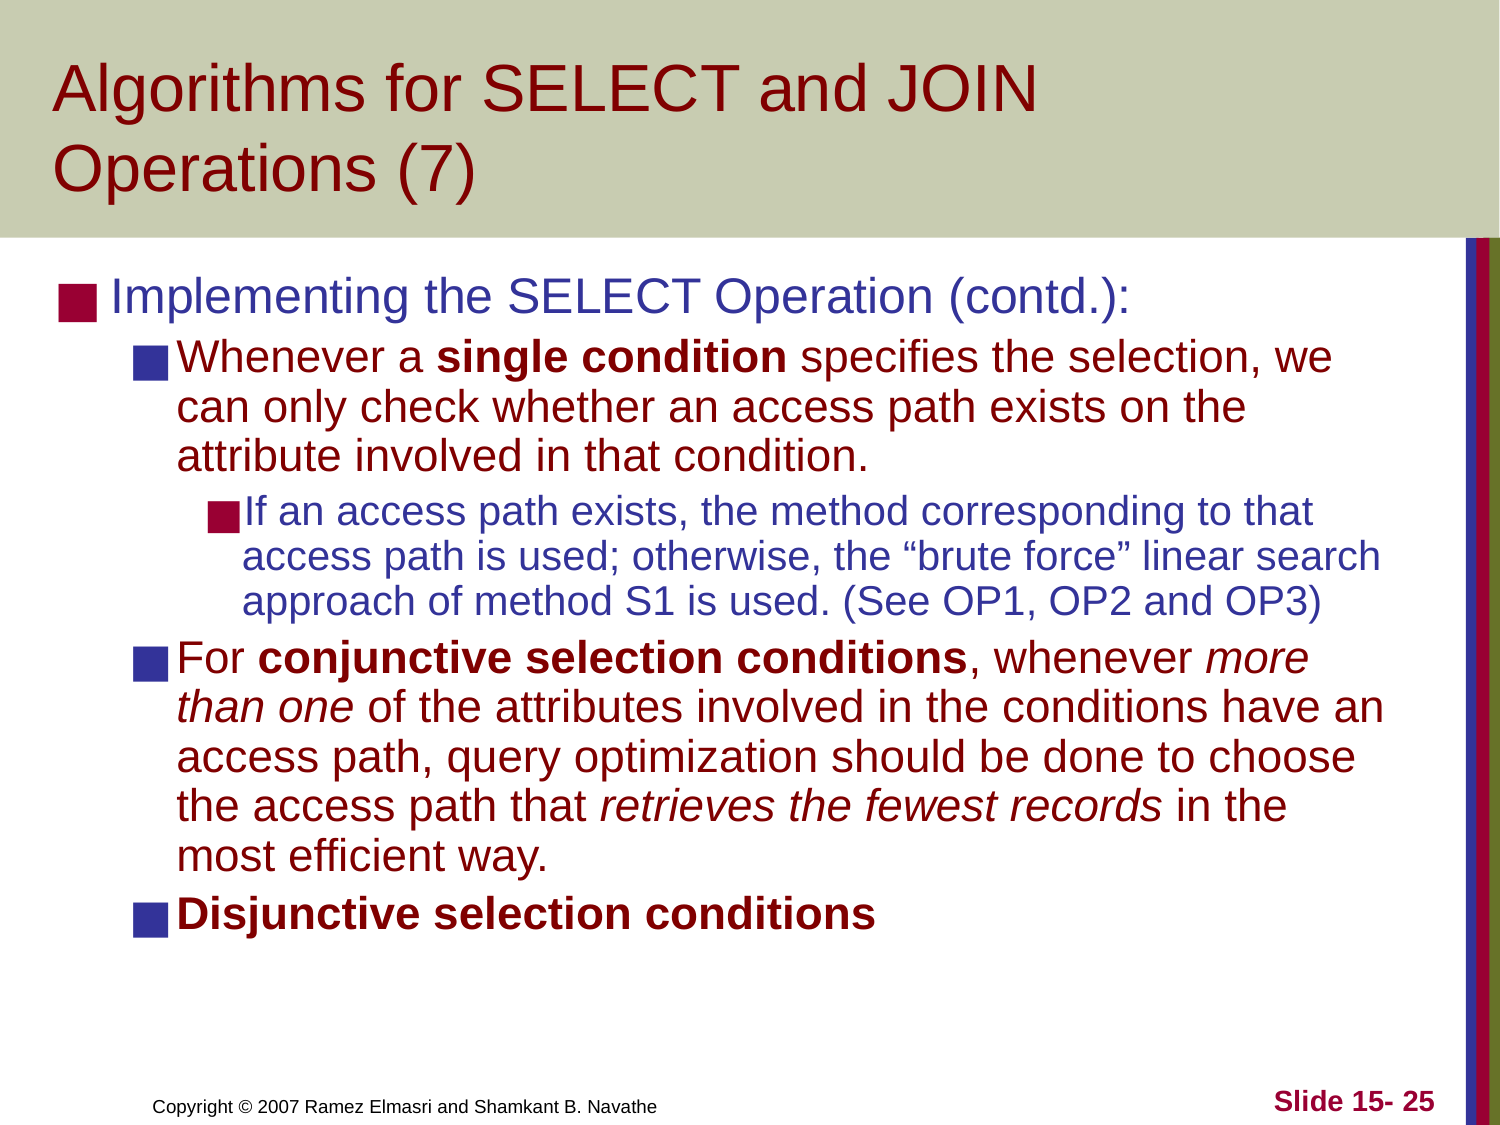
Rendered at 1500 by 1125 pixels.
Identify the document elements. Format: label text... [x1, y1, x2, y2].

title Algorithms for SELECT and JOIN Operations (7) [37, 49, 1317, 213]
text_box Slide 15- ‹#› [1137, 1049, 1450, 1125]
list Implementing the SELECT Operation (contd.): Whenever a single condition specifies the selection, we can only check whether an access path exists on the attribute involved in that condition. If an access path exists, the method corresponding to that access path is used; otherwise, the “brute force” linear search approach of method S1 is used. (See OP1, OP2 and OP3) For conjunctive selection conditions, whenever more than one of the attributes involved in the conditions have an access path, query optimization should be done to choose the access path that retrieves the fewest records in the most efficient way. Disjunctive selection conditions [39, 262, 1400, 1013]
